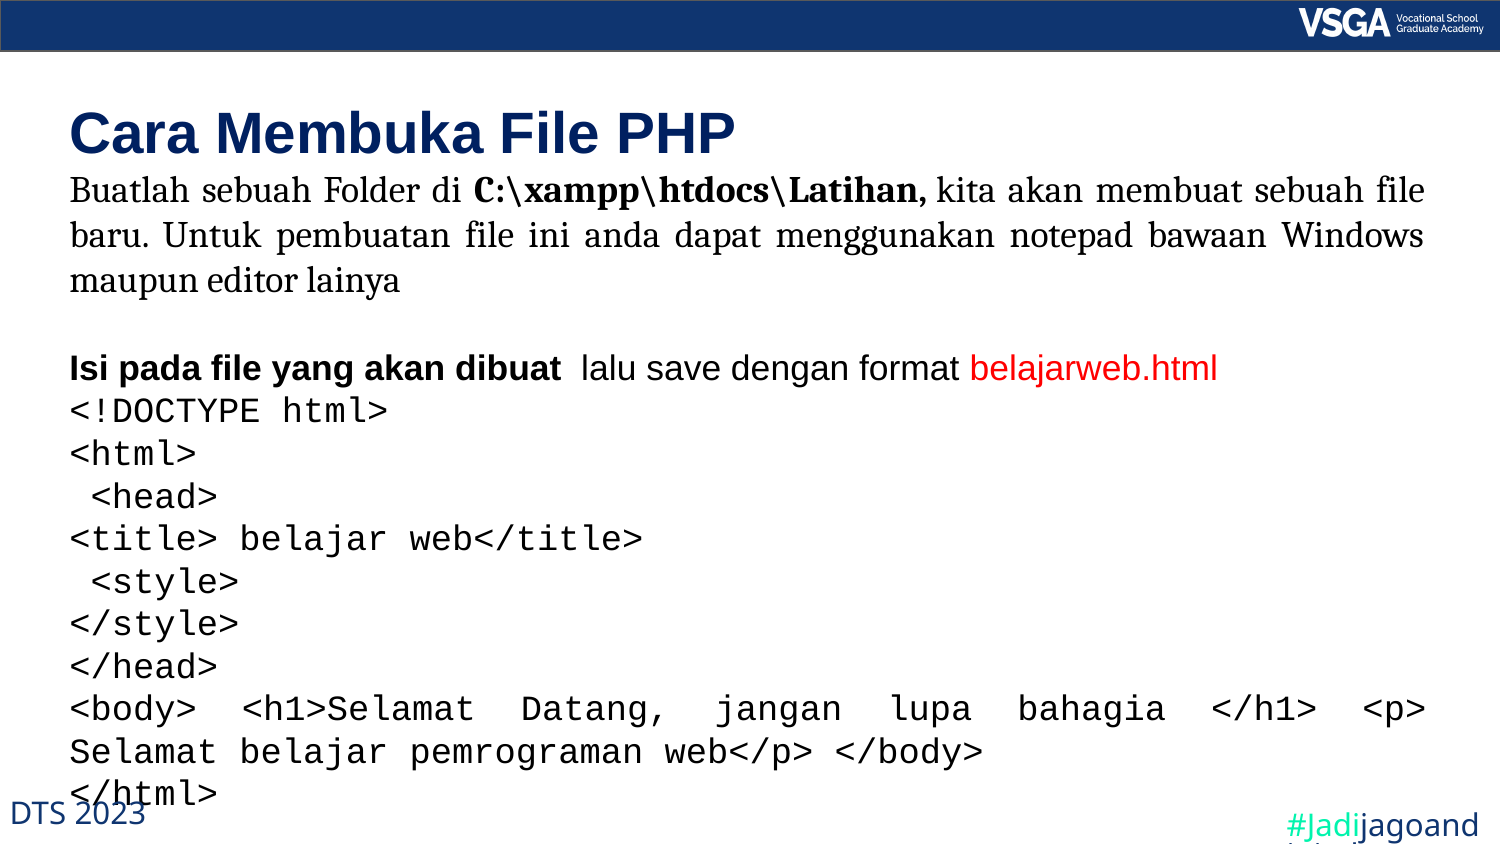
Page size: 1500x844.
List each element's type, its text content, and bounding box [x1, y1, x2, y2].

text_box DTS 2023 [0, 785, 608, 818]
picture [1284, 0, 1499, 79]
text_box Buatlah sebuah Folder di C:\xampp\htdocs\Latihan, kita akan membuat sebuah file baru. Untuk pembuatan file ini anda dapat menggunakan notepad bawaan Windows maupun editor lainya Isi pada file yang akan dibuat lalu save dengan format belajarweb.html <!DOCTYPE html> <html> <head> <title> belajar web</title> <style> </style> </head> <body> <h1>Selamat Datang, jangan lupa bahagia </h1> <p> Selamat belajar pemrograman web</p> </body> </html> [54, 157, 1441, 821]
text_box [0, 0, 1279, 52]
text_box Cara Membuka File PHP [54, 87, 982, 157]
text_box #Jadijagoandigital [1271, 797, 1500, 830]
